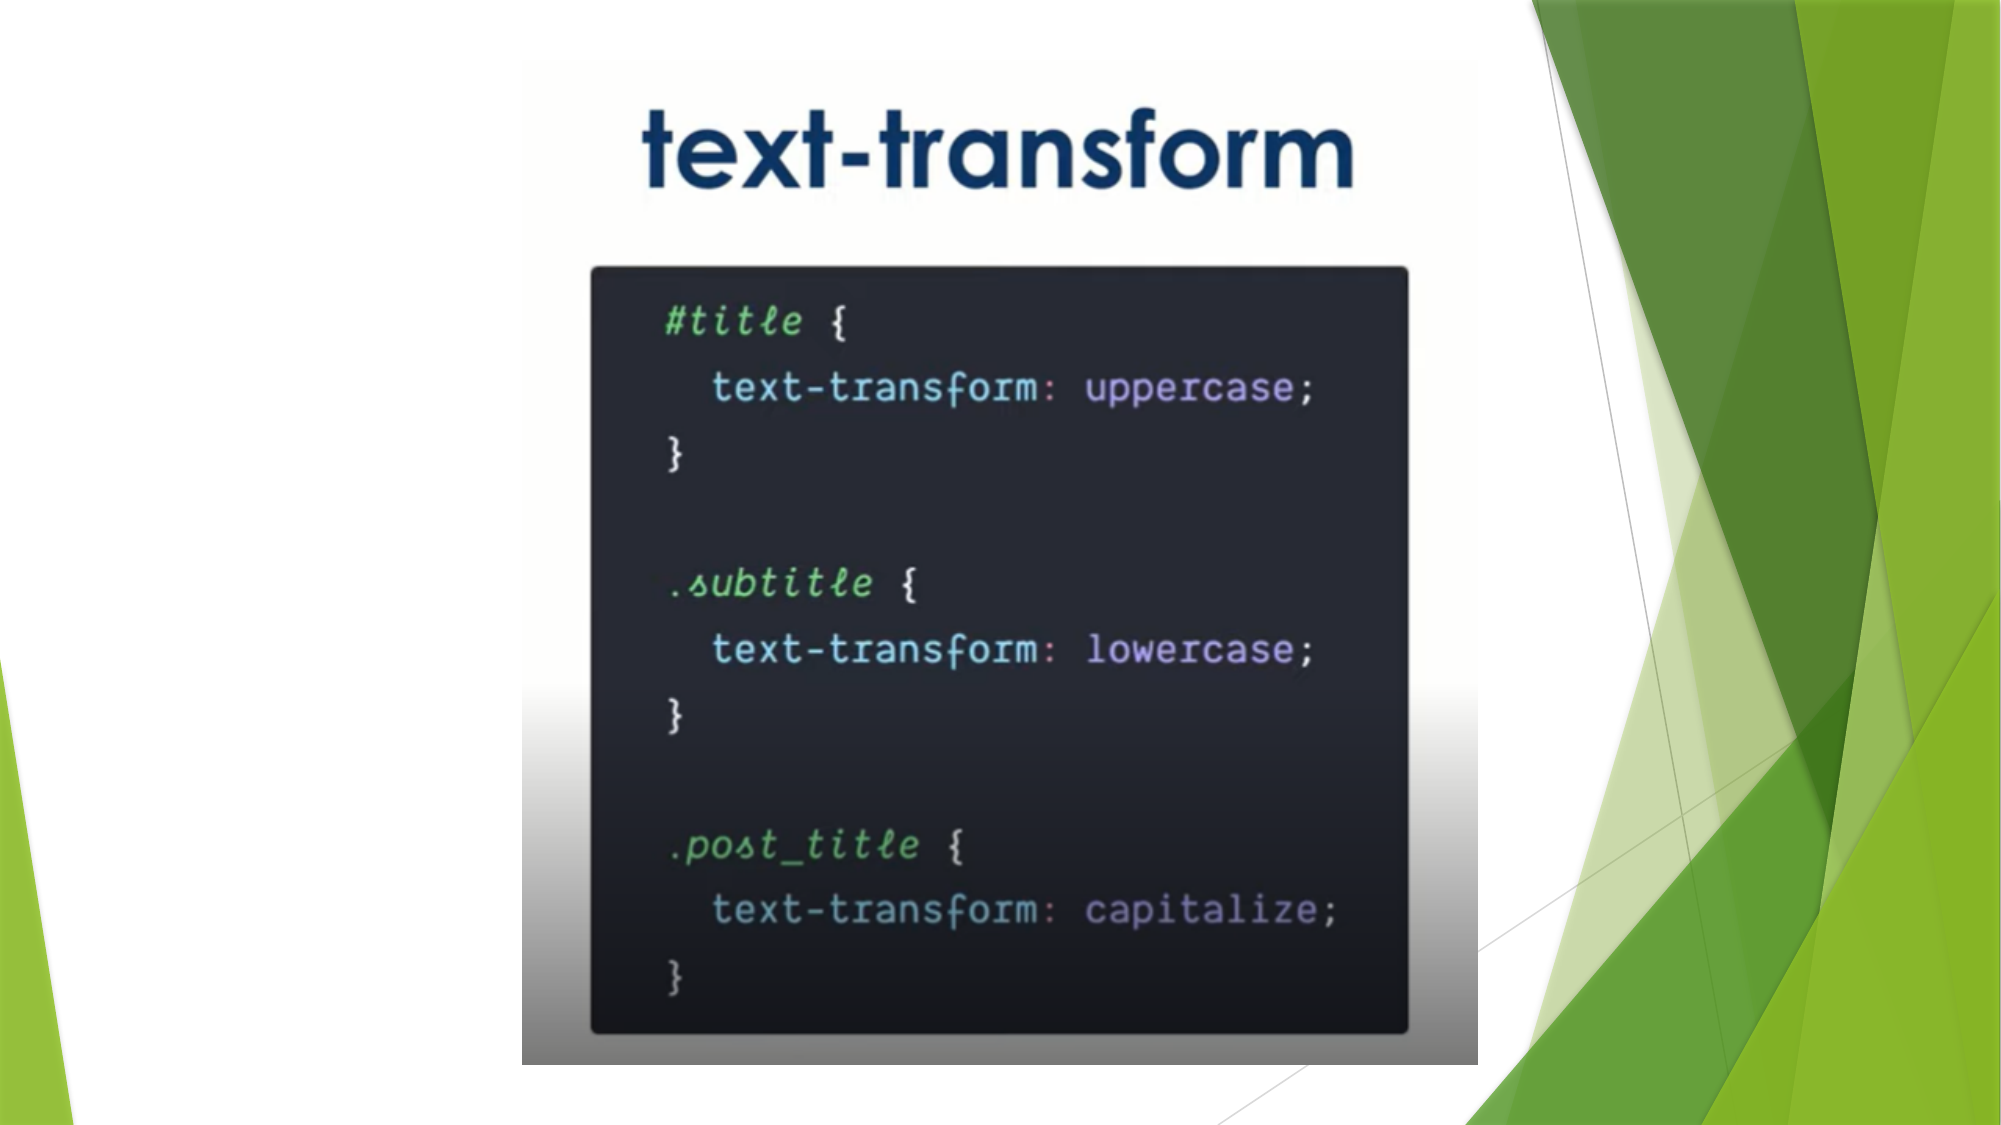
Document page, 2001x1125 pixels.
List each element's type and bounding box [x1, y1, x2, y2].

picture [522, 59, 1478, 1066]
